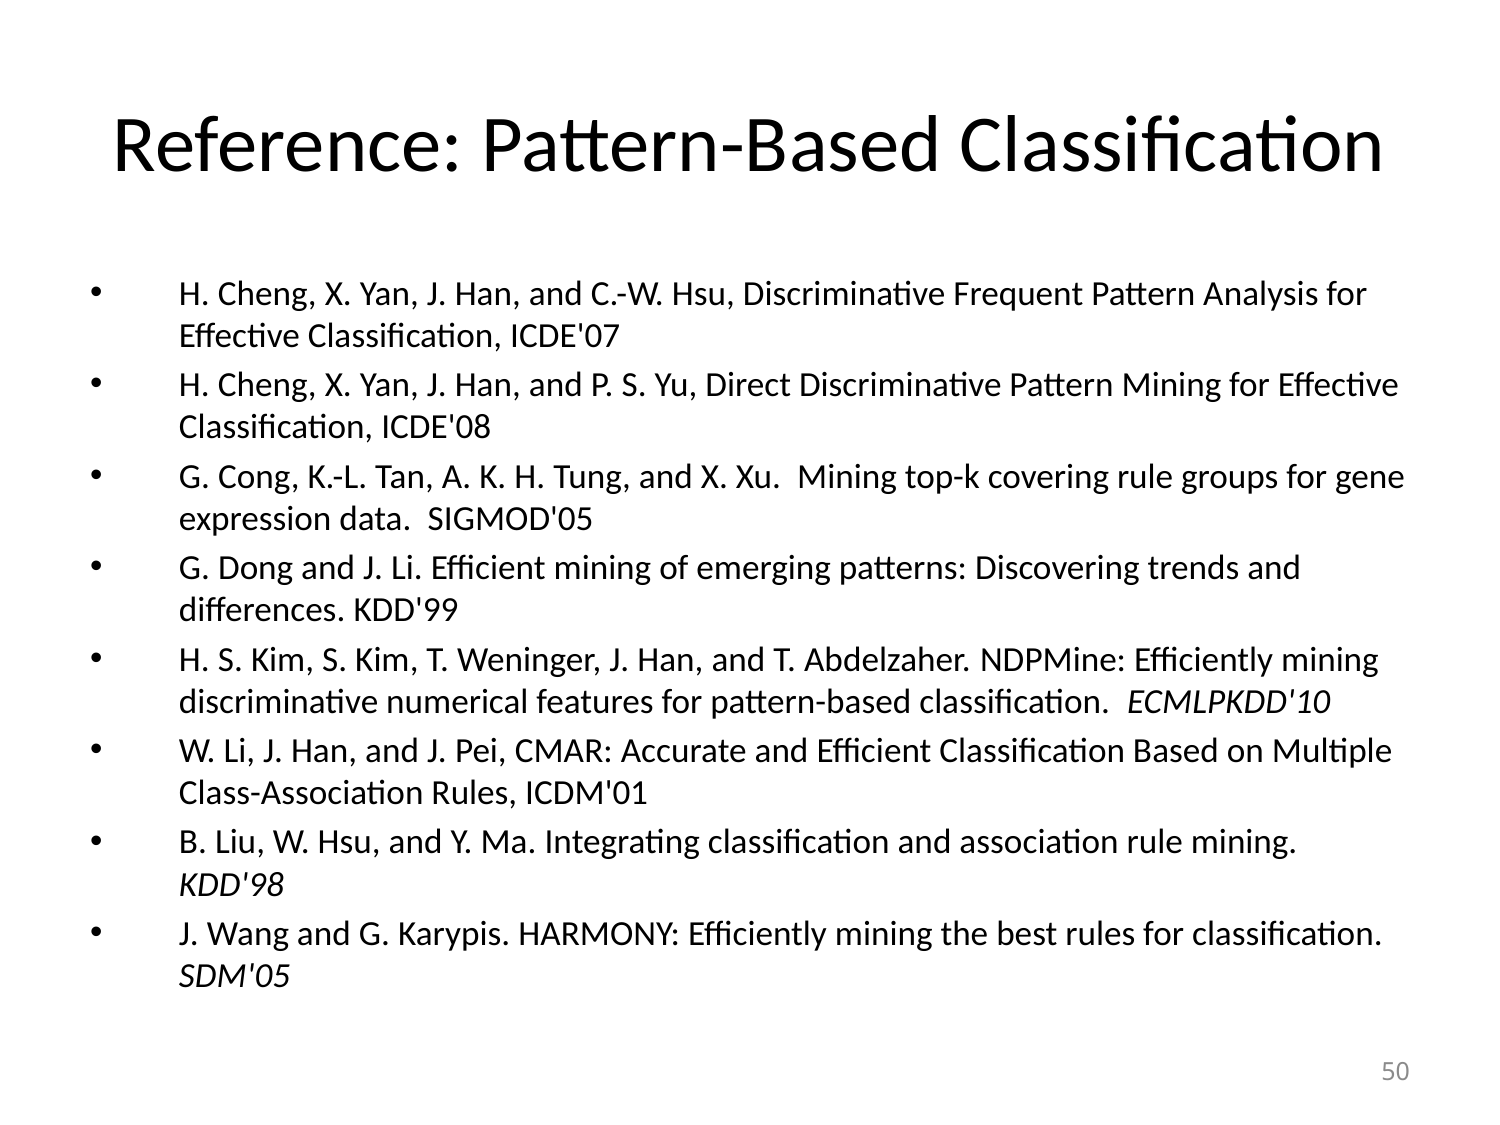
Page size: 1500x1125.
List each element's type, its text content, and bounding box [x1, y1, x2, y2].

list H. Cheng, X. Yan, J. Han, and C.-W. Hsu, Discriminative Frequent Pattern Analysis for Effective Classification, ICDE'07 H. Cheng, X. Yan, J. Han, and P. S. Yu, Direct Discriminative Pattern Mining for Effective Classification, ICDE'08 G. Cong, K.-L. Tan, A. K. H. Tung, and X. Xu. Mining top-k covering rule groups for gene expression data. SIGMOD'05 G. Dong and J. Li. Efficient mining of emerging patterns: Discovering trends and differences. KDD'99 H. S. Kim, S. Kim, T. Weninger, J. Han, and T. Abdelzaher. NDPMine: Efficiently mining discriminative numerical features for pattern-based classification. ECMLPKDD'10 W. Li, J. Han, and J. Pei, CMAR: Accurate and Efficient Classification Based on Multiple Class-Association Rules, ICDM'01 B. Liu, W. Hsu, and Y. Ma. Integrating classification and association rule mining. KDD'98 J. Wang and G. Karypis. HARMONY: Efficiently mining the best rules for classification. SDM'05 [75, 262, 1425, 1005]
slide_number 50 [1074, 1042, 1425, 1103]
title Reference: Pattern-Based Classification [75, 45, 1425, 233]
